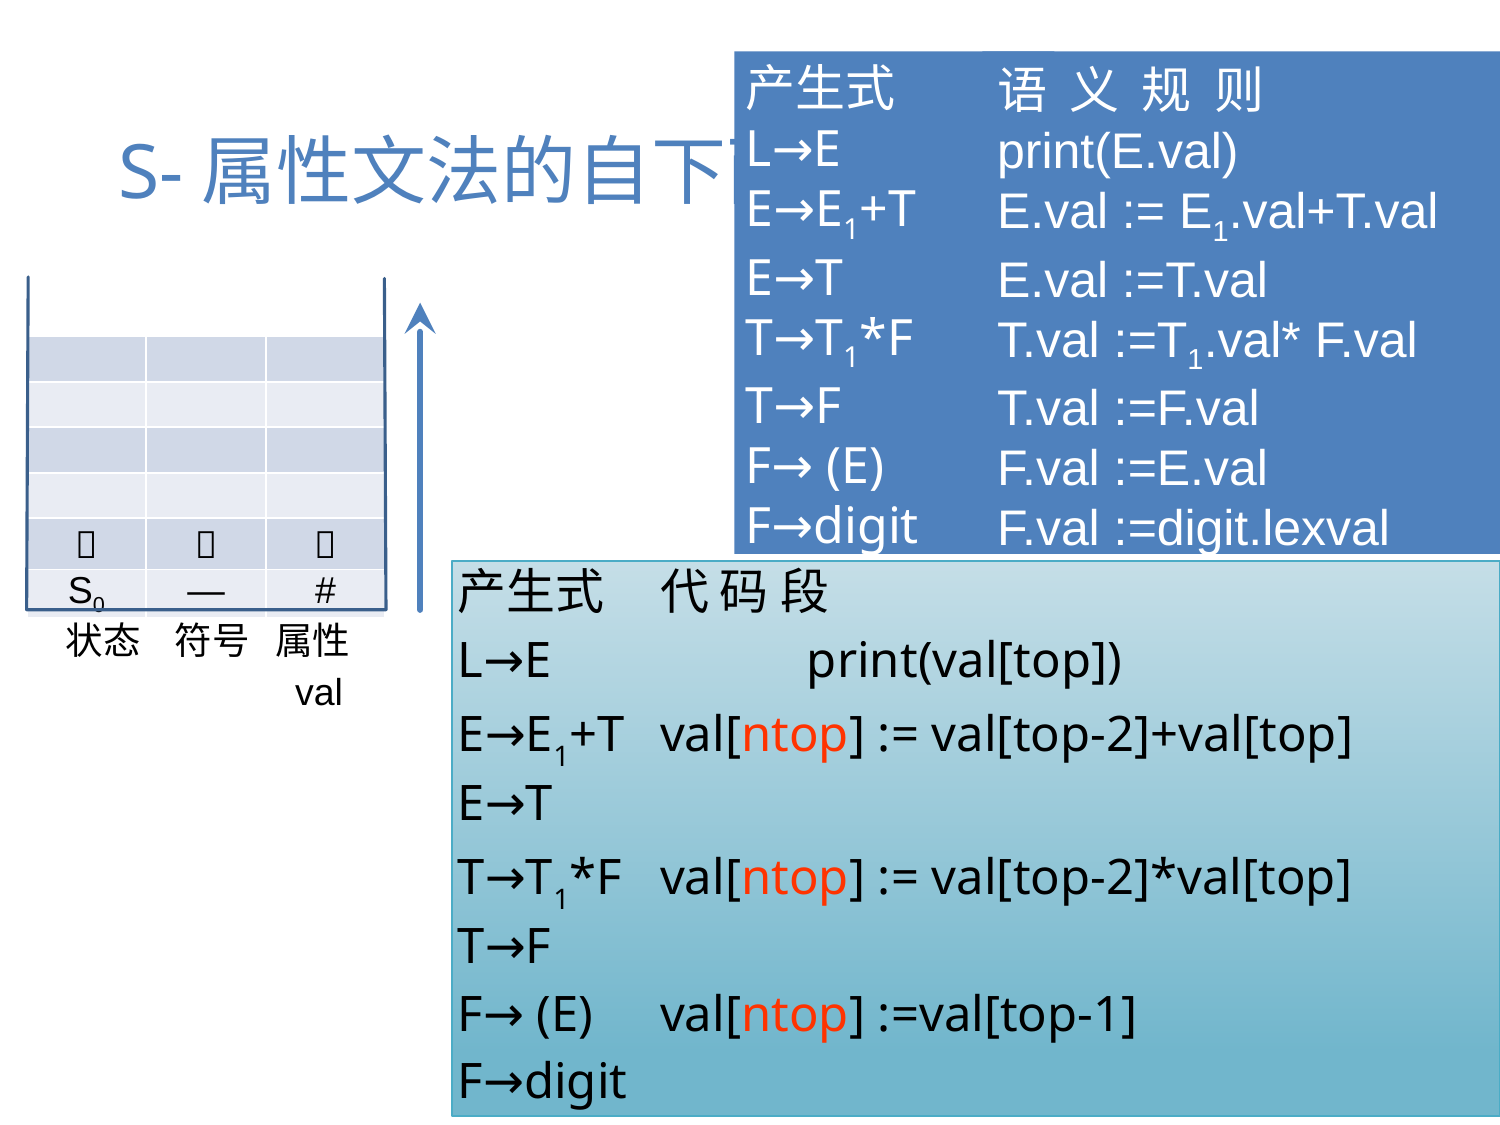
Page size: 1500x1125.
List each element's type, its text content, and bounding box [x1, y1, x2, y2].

text_box val [279, 660, 359, 720]
title S-属性文法的自下而上计算 [103, 59, 729, 277]
text_box 状态 符号 属性 [27, 609, 389, 670]
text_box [733, 50, 1500, 555]
text_box [25, 275, 388, 612]
list 产生式 代 码 段 L→E print(val[top]) E→E1+T val[ntop] := val[top-2]+val[top] E→T T→T1*F val[ntop] := val[top-2]*val[top] T→F F→ (E) val[ntop] :=val[top-1] F→digit [451, 560, 1500, 1117]
